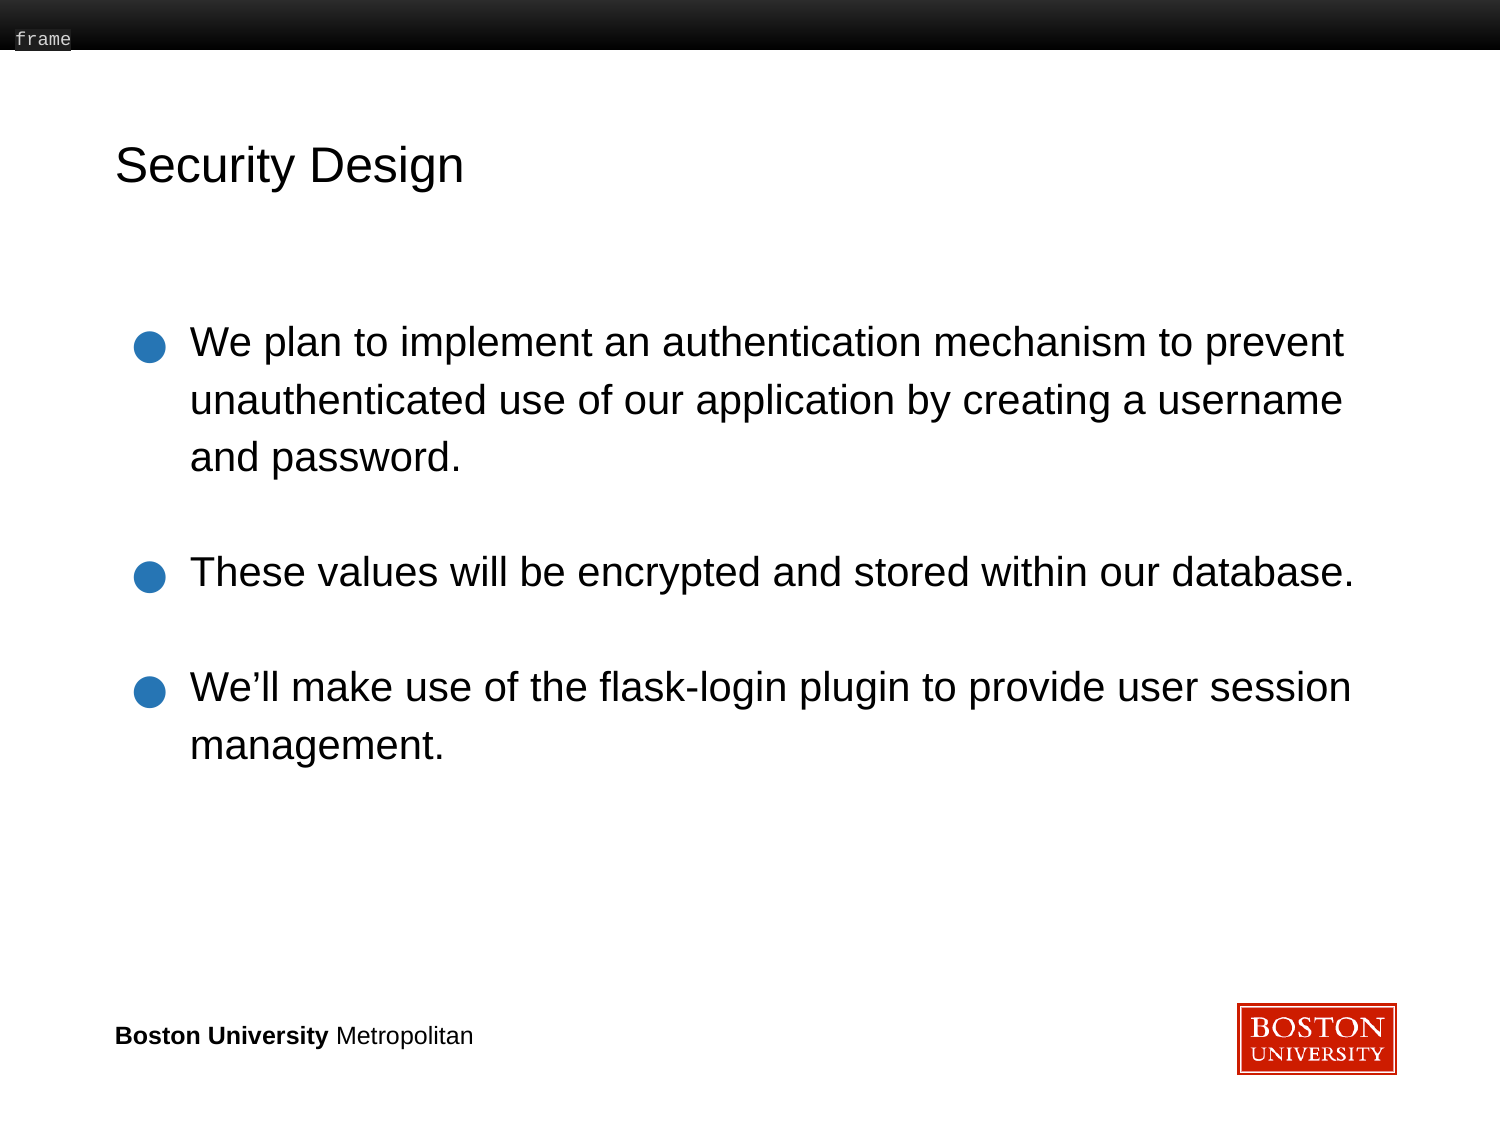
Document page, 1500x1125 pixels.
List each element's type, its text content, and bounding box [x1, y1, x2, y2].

title Security Design [99, 125, 1400, 238]
list We plan to implement an authentication mechanism to prevent unauthenticated use of our application by creating a username and password. These values will be encrypted and stored within our database. We’ll make use of the flask-login plugin to provide user session management. [99, 299, 1400, 938]
picture [1237, 1003, 1397, 1075]
text_box frame [0, 0, 493, 64]
